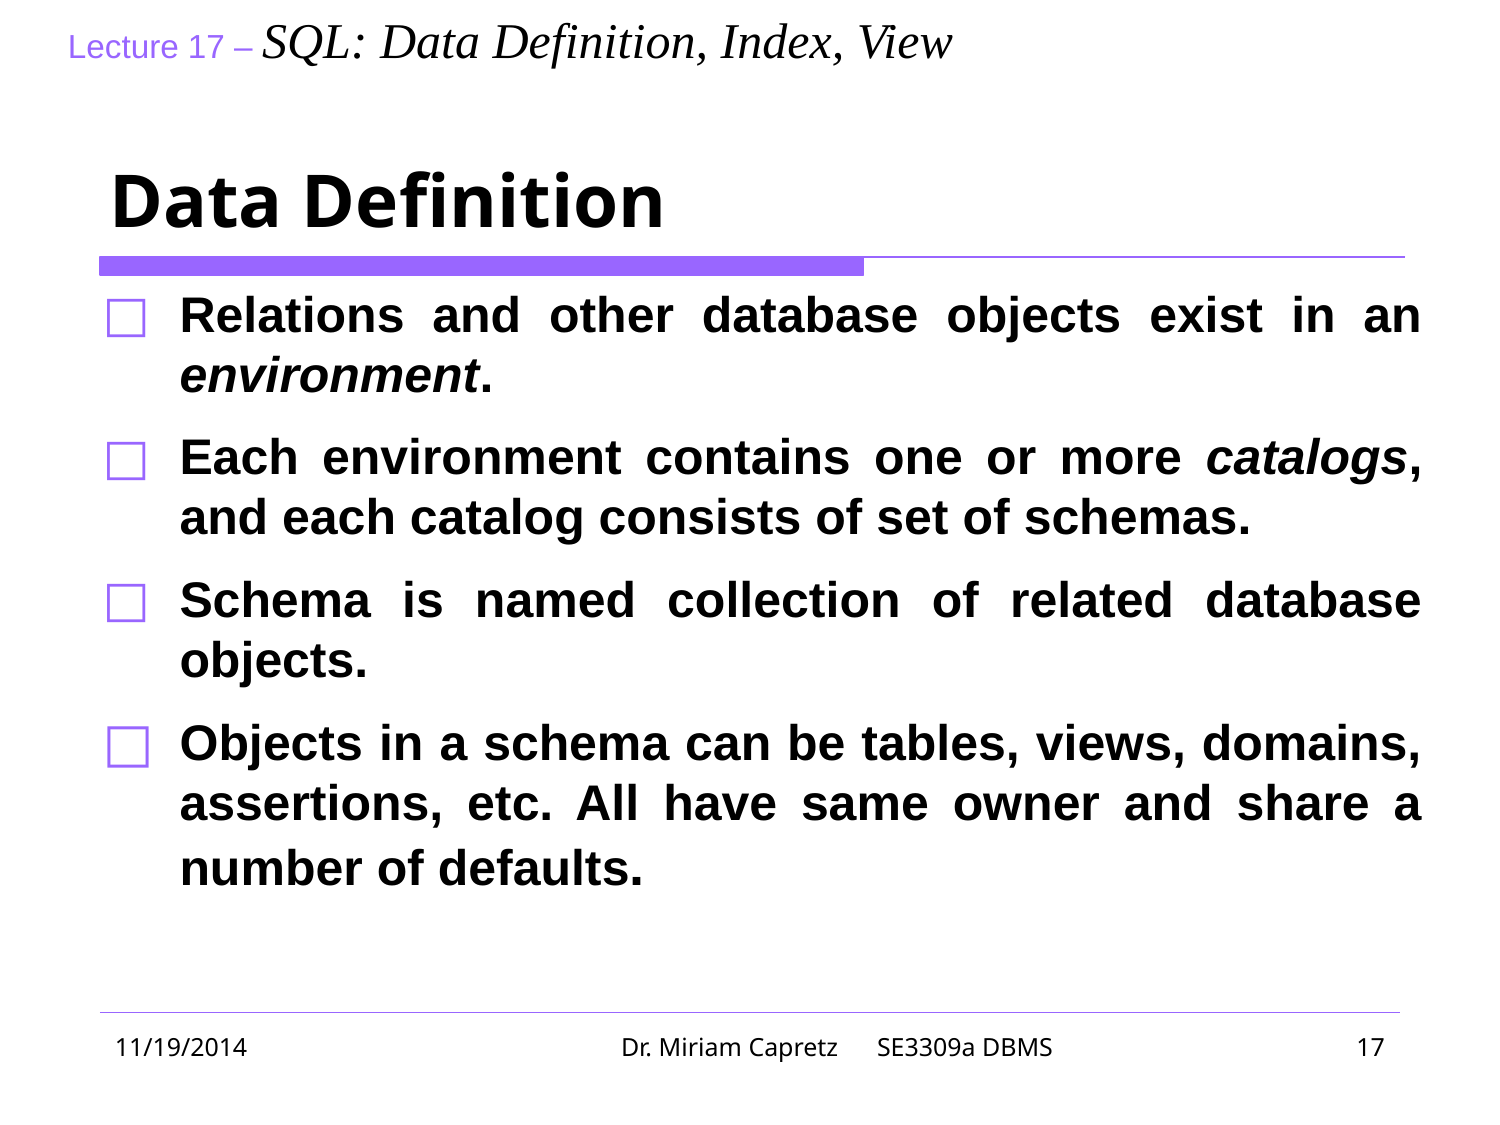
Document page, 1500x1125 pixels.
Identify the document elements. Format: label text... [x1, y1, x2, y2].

list Relations and other database objects exist in an environment. Each environment contains one or more catalogs, and each catalog consists of set of schemas. Schema is named collection of related database objects. Objects in a schema can be tables, views, domains, assertions, etc. All have same owner and share a number of defaults. [87, 275, 1438, 823]
title Data Definition [94, 50, 1407, 250]
text_box ‹#› [1074, 1024, 1400, 1103]
text_box 11/19/2014 [99, 1024, 425, 1103]
text_box Dr. Miriam Capretz SE3309a DBMS [512, 1024, 1074, 1103]
